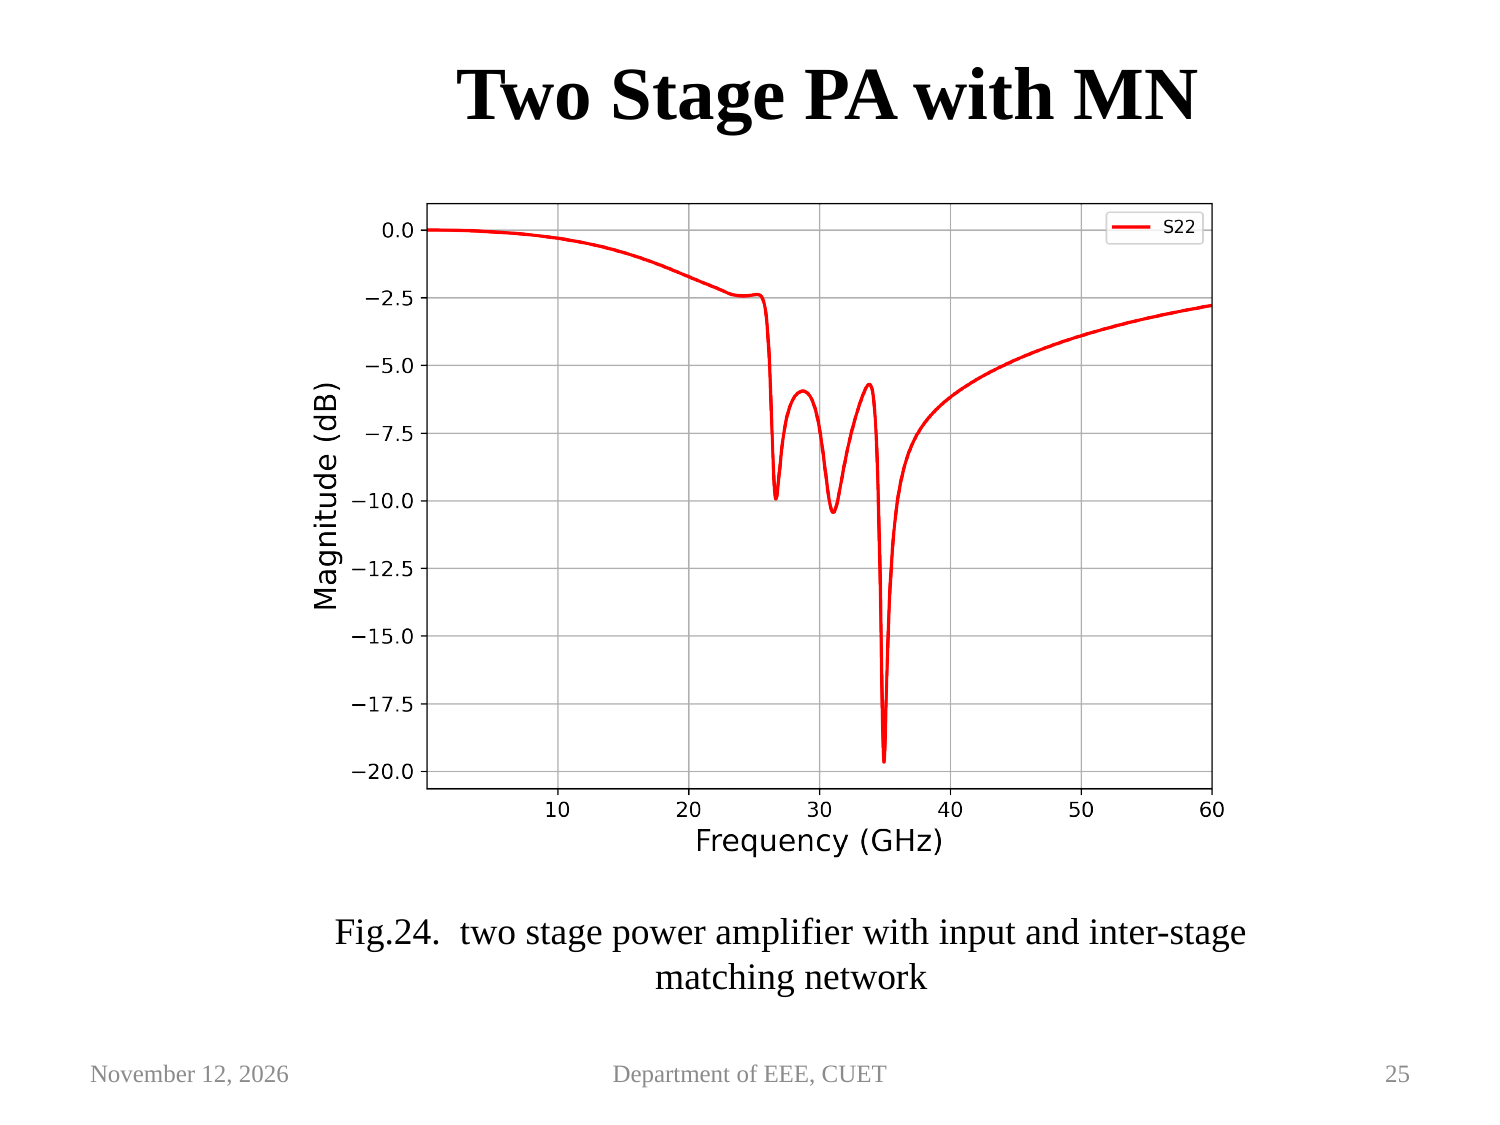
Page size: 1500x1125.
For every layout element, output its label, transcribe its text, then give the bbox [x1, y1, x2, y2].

footer Department of EEE, CUET [512, 1042, 988, 1103]
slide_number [75, 1042, 425, 1103]
slide_number 25 [1074, 1042, 1425, 1103]
text_box Two Stage PA with MN [441, 37, 1215, 110]
picture [299, 112, 1313, 873]
